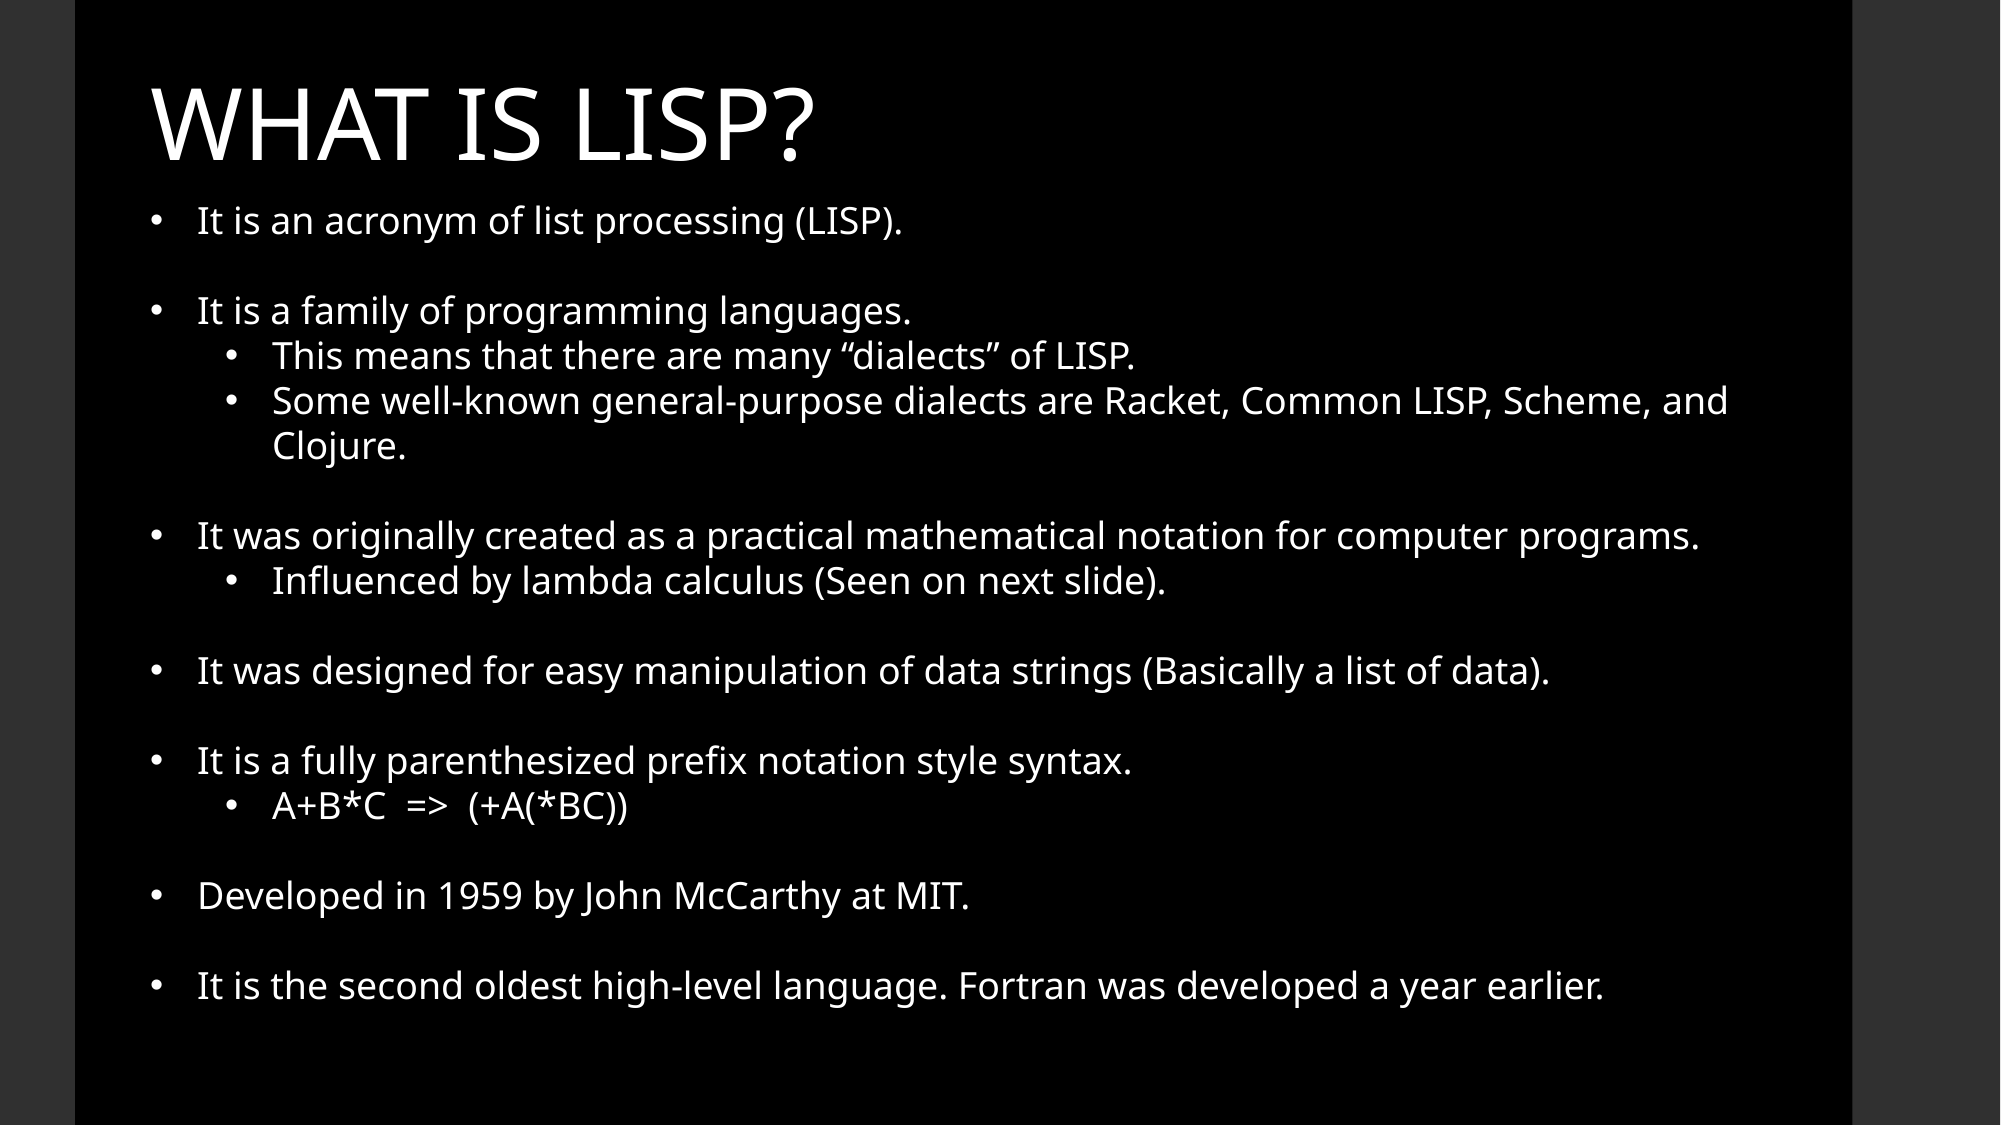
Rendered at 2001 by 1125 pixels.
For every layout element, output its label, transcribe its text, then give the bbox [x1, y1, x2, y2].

text_box It is an acronym of list processing (LISP). It is a family of programming languages. This means that there are many “dialects” of LISP. Some well-known general-purpose dialects are Racket, Common LISP, Scheme, and Clojure. It was originally created as a practical mathematical notation for computer programs. Influenced by lambda calculus (Seen on next slide). It was designed for easy manipulation of data strings (Basically a list of data). It is a fully parenthesized prefix notation style syntax. A+B*C => (+A(*BC)) Developed in 1959 by John McCarthy at MIT. It is the second oldest high-level language. Fortran was developed a year earlier. [135, 189, 1777, 1015]
text_box WHAT IS LISP? [135, 53, 1366, 188]
